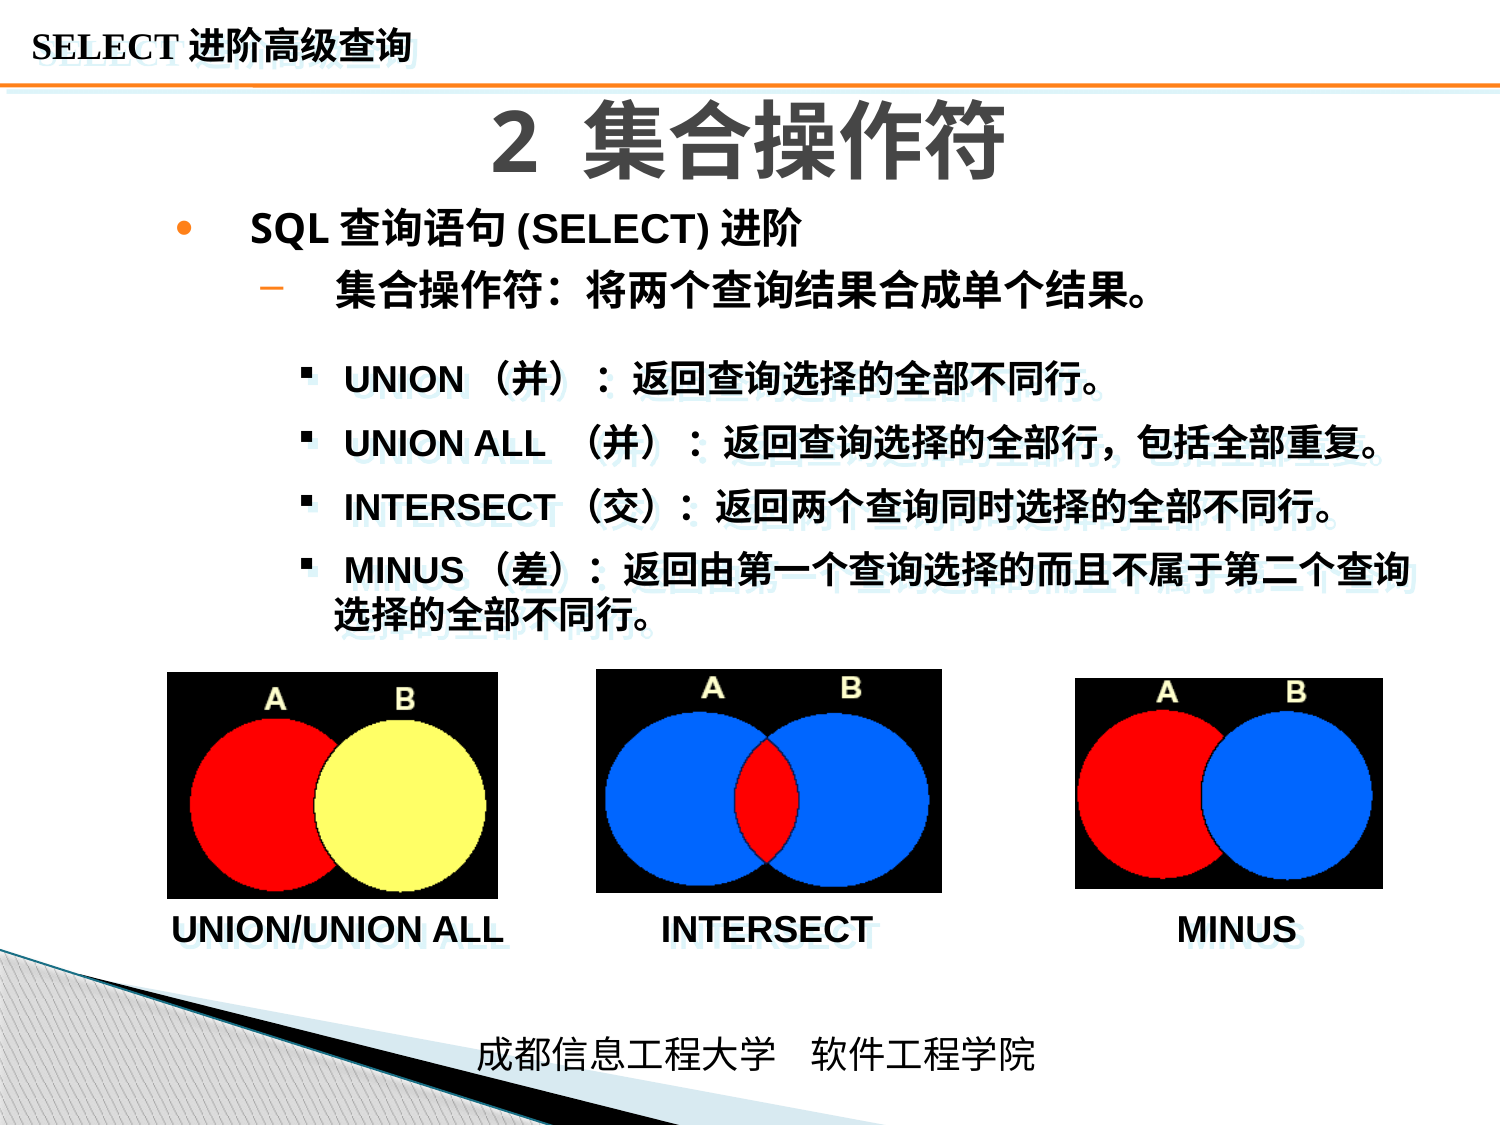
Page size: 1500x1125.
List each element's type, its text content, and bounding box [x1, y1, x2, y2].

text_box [166, 672, 498, 899]
text_box SQL查询语句(SELECT)进阶 集合操作符：将两个查询结果合成单个结果。 [160, 197, 1439, 323]
text_box UNION（并） ：返回查询选择的全部不同行。 UNION ALL （并） ：返回查询选择的全部行，包括全部重复。 INTERSECT（交）：返回两个查询同时选择的全部不同行。 MINUS（差）：返回由第一个查询选择的而且不属于第二个查询选择的全部不同行。 [283, 347, 1434, 644]
title 2 集合操作符 [75, 45, 1425, 233]
text_box UNION/UNION ALL INTERSECT MINUS [156, 897, 1423, 958]
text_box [595, 669, 942, 894]
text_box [1075, 677, 1383, 889]
